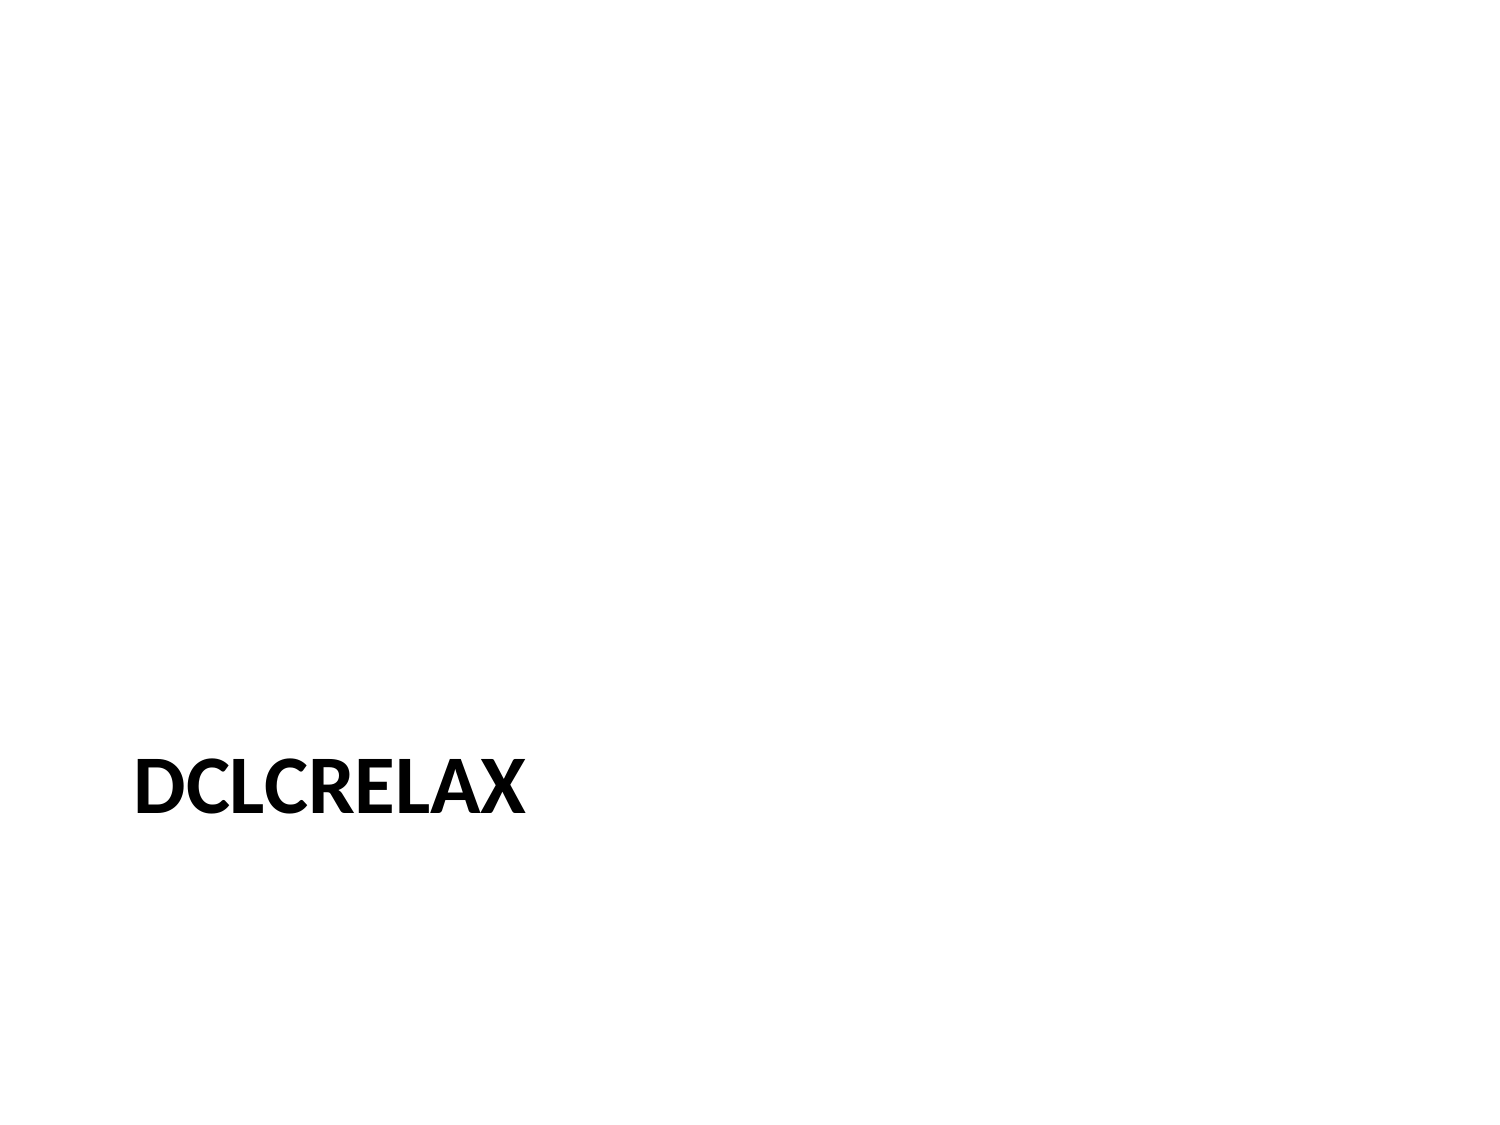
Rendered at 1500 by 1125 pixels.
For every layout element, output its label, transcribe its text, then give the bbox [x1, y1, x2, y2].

title DCLCRelax [118, 722, 1394, 947]
